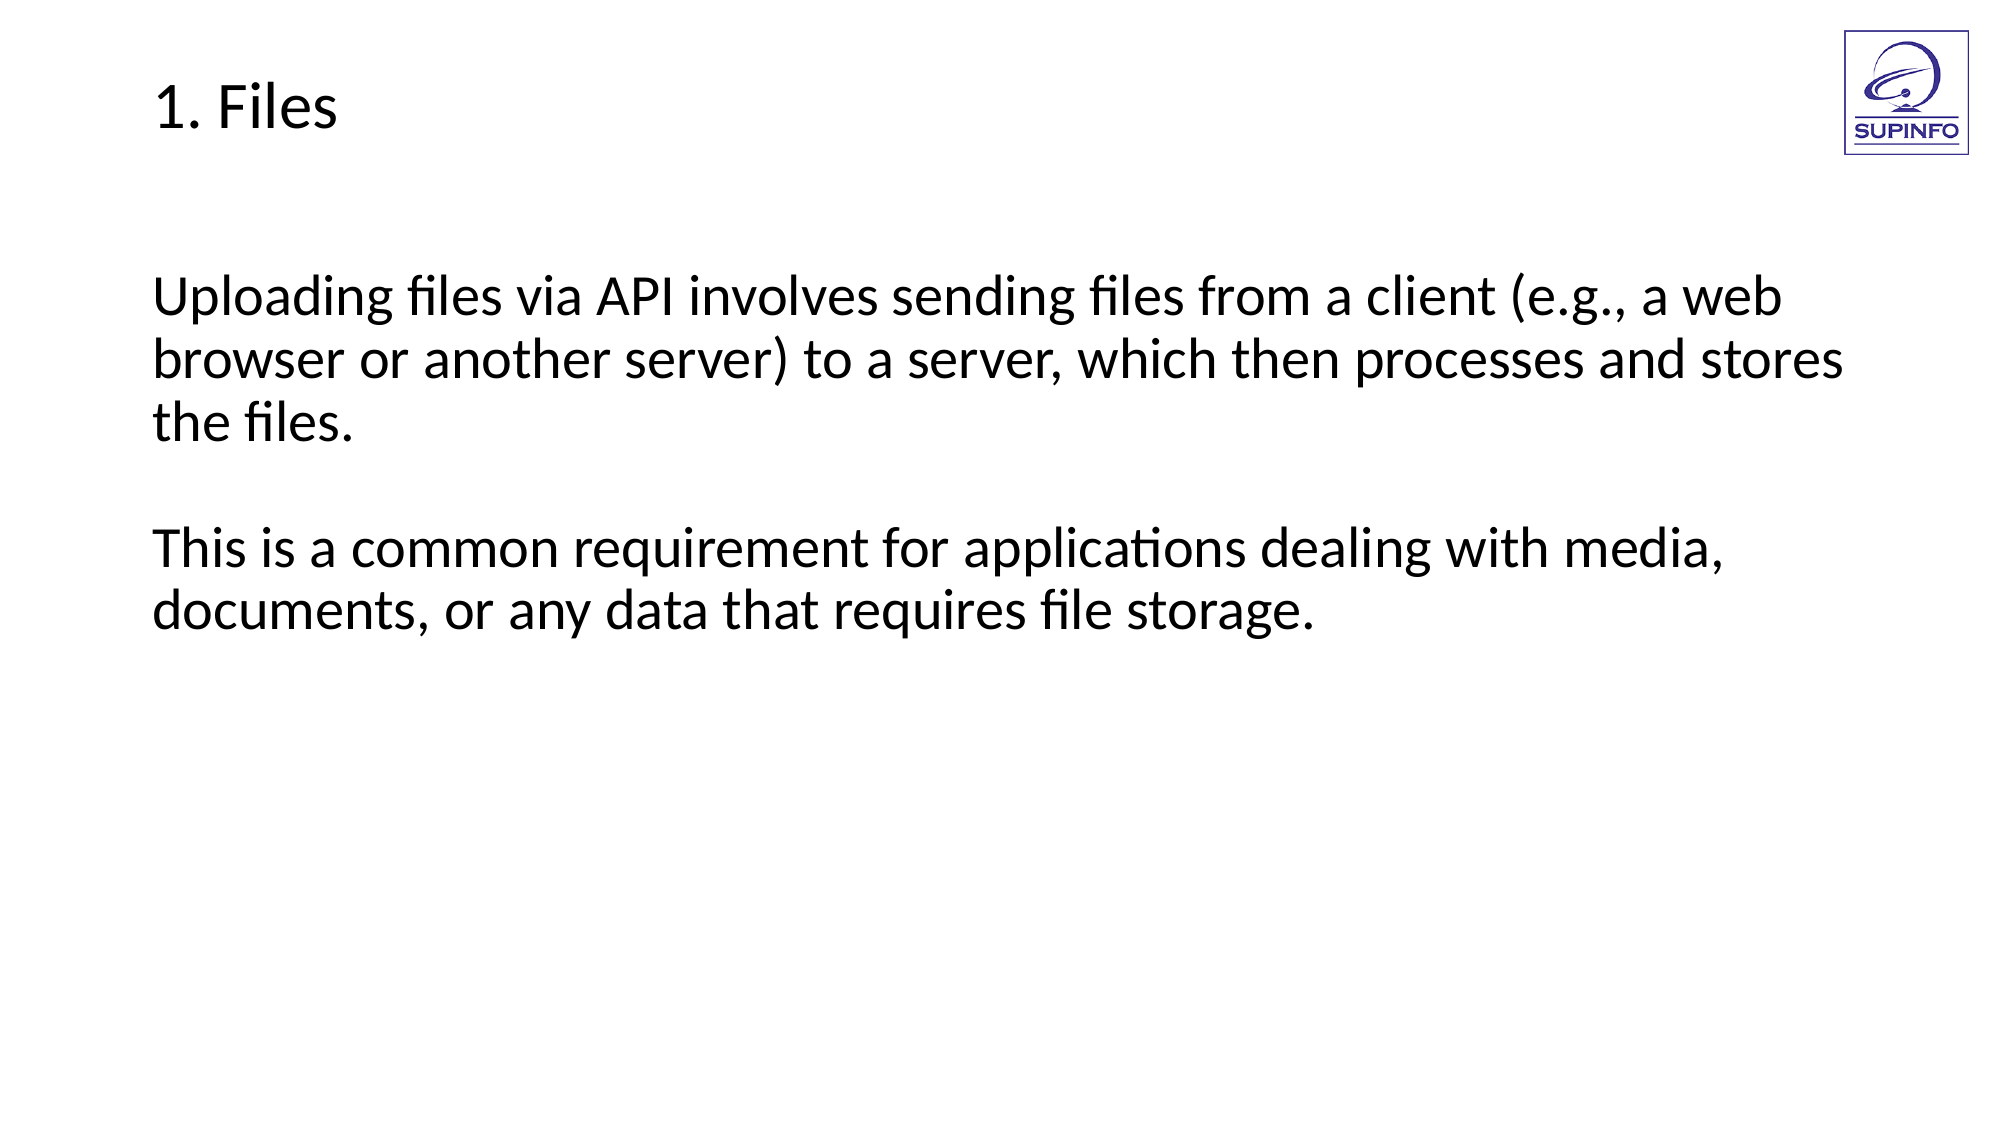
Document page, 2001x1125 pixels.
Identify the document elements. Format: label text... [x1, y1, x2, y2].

picture [1844, 30, 1969, 155]
list Uploading files via API involves sending files from a client (e.g., a web browser or another server) to a server, which then processes and stores the files. This is a common requirement for applications dealing with media, documents, or any data that requires file storage. [137, 257, 1863, 1014]
list 1. Files [137, 63, 1862, 157]
